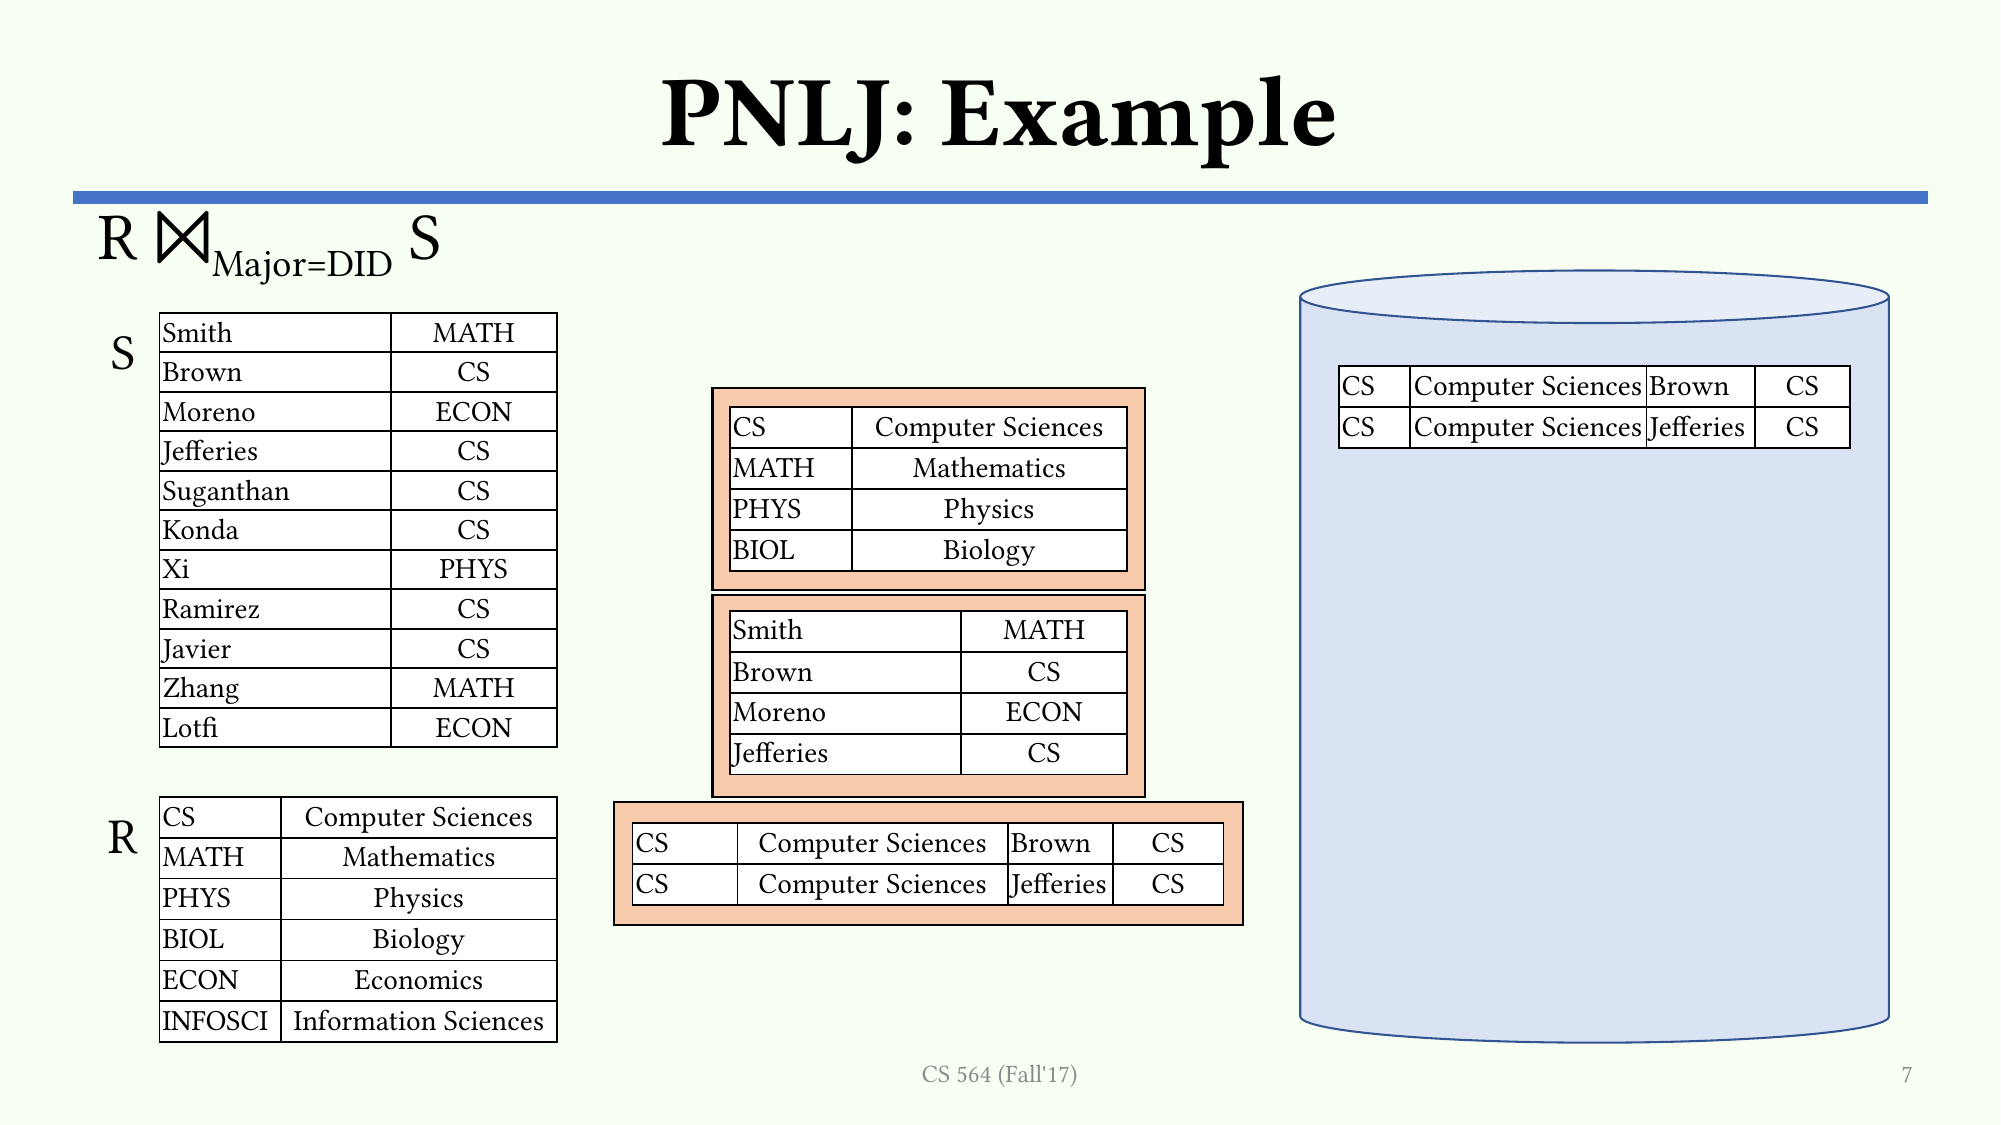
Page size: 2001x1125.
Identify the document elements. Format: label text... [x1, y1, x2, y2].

text_box [613, 801, 1244, 926]
table_cell CS [392, 353, 556, 391]
table_cell ECON [392, 709, 556, 746]
table_cell Brown [160, 353, 390, 391]
table_header Brown [1009, 824, 1112, 863]
table_cell Jefferies [1647, 408, 1754, 447]
table_header Brown [1647, 367, 1754, 406]
table_cell Moreno [731, 694, 960, 733]
table_header Computer Sciences [282, 798, 556, 837]
table_cell Suganthan [160, 472, 390, 509]
table_cell PHYS [160, 879, 280, 919]
table_cell ECON [392, 393, 556, 430]
table_cell CS [1340, 408, 1409, 447]
table_header CS [731, 408, 851, 447]
table_cell Jefferies [731, 735, 960, 774]
table_header MATH [392, 314, 556, 351]
table_cell Biology [853, 531, 1126, 570]
table_header CS [160, 798, 280, 837]
table_cell INFOSCI [160, 1002, 280, 1041]
text_box [711, 594, 1146, 798]
footer CS 564 (Fall'17) [662, 1042, 1338, 1103]
table_cell BIOL [731, 531, 851, 570]
table_cell Brown [731, 653, 960, 692]
table_cell CS [392, 630, 556, 667]
table_cell Mathematics [853, 449, 1126, 488]
table_cell Physics [282, 879, 556, 919]
text_box R [93, 796, 153, 872]
table_cell CS [392, 590, 556, 628]
table_header MATH [1302, 272, 1887, 321]
table_cell CS [1756, 408, 1849, 447]
table_cell Konda [160, 511, 390, 549]
table_cell Biology [282, 920, 556, 960]
table_cell CS [962, 735, 1126, 774]
text_box S [96, 312, 151, 388]
table_cell MATH [392, 669, 556, 707]
slide_number 7 [1412, 1042, 1928, 1103]
table_cell ECON [160, 961, 280, 1000]
table_header Smith [160, 314, 390, 351]
table_cell Mathematics [282, 839, 556, 878]
text_box [711, 387, 1146, 591]
table_cell BIOL [160, 920, 280, 960]
table_cell CS [392, 432, 556, 470]
table_cell CS [392, 511, 556, 549]
table_header Computer Sciences [1411, 367, 1646, 406]
table_header MATH [962, 612, 1126, 651]
table_cell Moreno [160, 393, 390, 430]
table_cell Economics [282, 961, 556, 1000]
text_box [1299, 269, 1890, 1044]
text_box R ⨝Major=DID S [40, 182, 501, 294]
table_cell PHYS [392, 551, 556, 588]
table_cell ECON [962, 694, 1126, 733]
table_header Smith [731, 612, 960, 651]
table_cell Computer Sciences [738, 865, 1007, 904]
table_cell CS [962, 653, 1126, 692]
table_cell CS [1114, 865, 1223, 904]
table_header Computer Sciences [738, 824, 1007, 863]
table_cell PHYS [731, 490, 851, 529]
table_cell Information Sciences [282, 1002, 556, 1041]
title PNLJ: Example [72, 35, 1928, 191]
table_header CS [633, 824, 737, 863]
table_header Computer Sciences [853, 408, 1126, 447]
table_cell Ramirez [160, 590, 390, 628]
table_cell Jefferies [160, 432, 390, 470]
table_cell CS [392, 472, 556, 509]
table_header CS [1340, 367, 1409, 406]
table_cell MATH [731, 449, 851, 488]
table_cell Physics [853, 490, 1126, 529]
table_header CS [1756, 367, 1849, 406]
table_cell Jefferies [1009, 865, 1112, 904]
table_cell Lotfi [160, 709, 390, 746]
table_header CS [1114, 824, 1223, 863]
table_cell Zhang [160, 669, 390, 707]
table_cell Computer Sciences [1411, 408, 1646, 447]
table_cell MATH [160, 839, 280, 878]
table_cell CS [633, 865, 737, 904]
table_cell Xi [160, 551, 390, 588]
table_cell Javier [160, 630, 390, 667]
